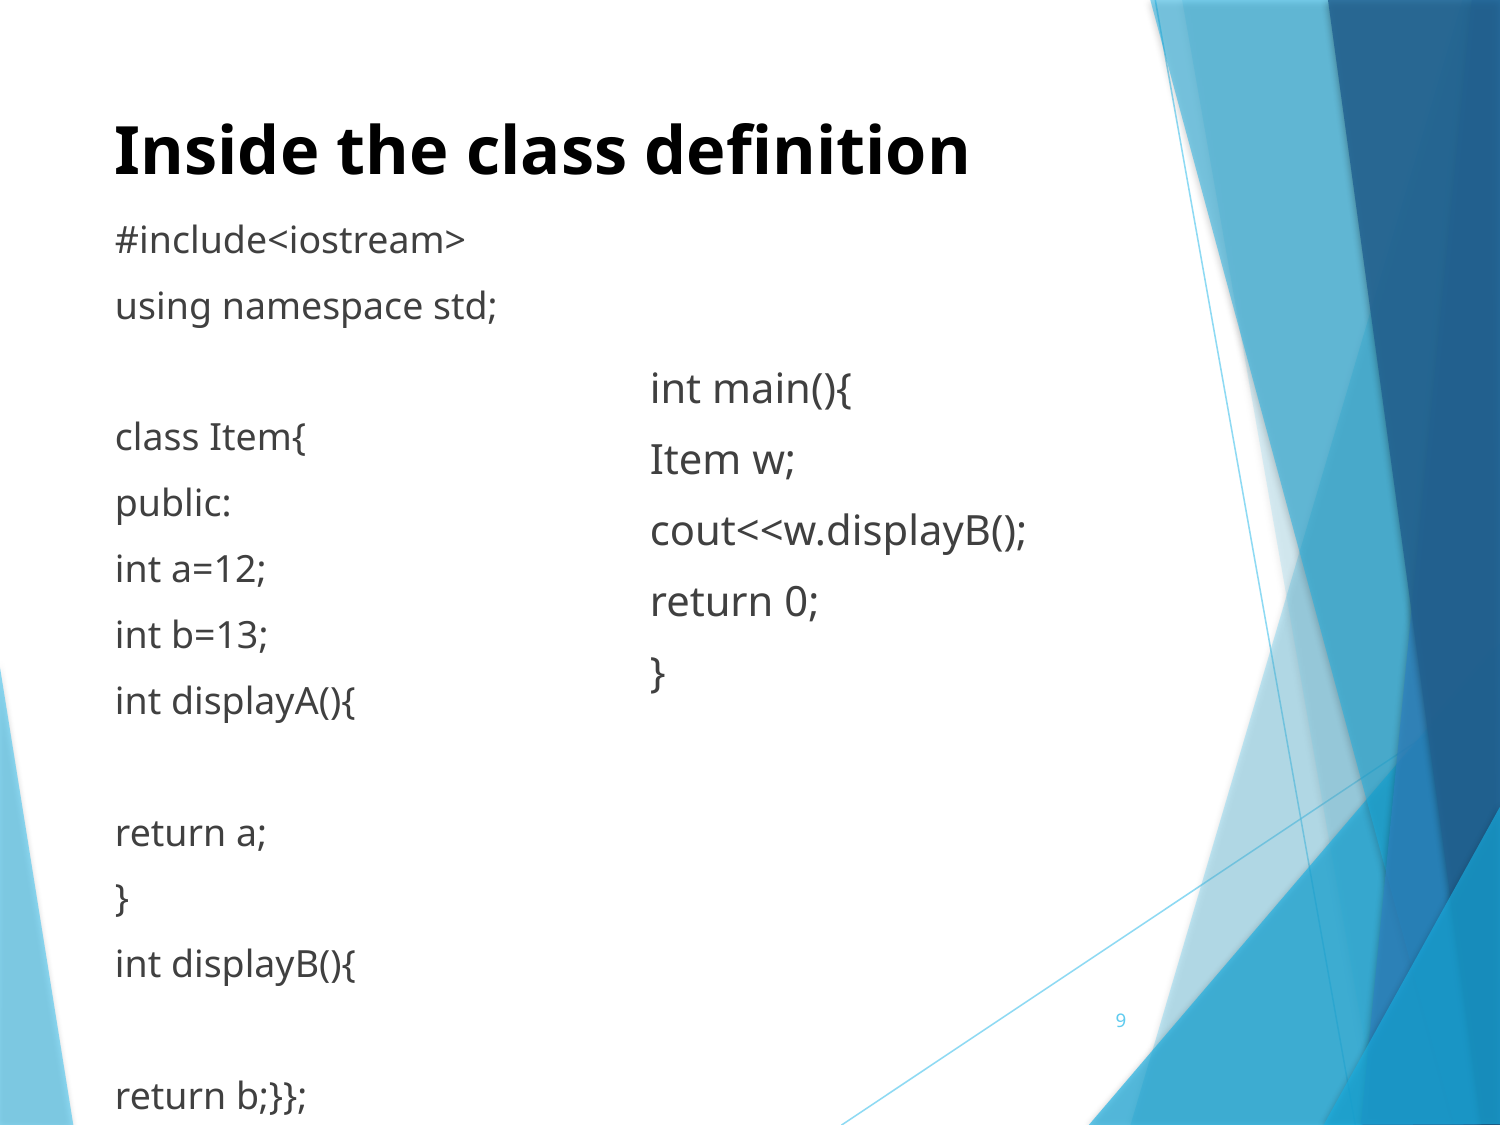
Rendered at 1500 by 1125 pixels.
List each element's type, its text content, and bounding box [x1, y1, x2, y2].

list int main(){ Item w; cout<<w.displayB(); return 0; } [634, 354, 1142, 992]
list #include<iostream> using namespace std; class Item{ public: int a=12; int b=13; int displayA(){ return a; } int displayB(){ return b;}}; [99, 208, 607, 845]
slide_number 9 [1057, 991, 1142, 1051]
title Inside the class definition [99, 99, 1142, 317]
